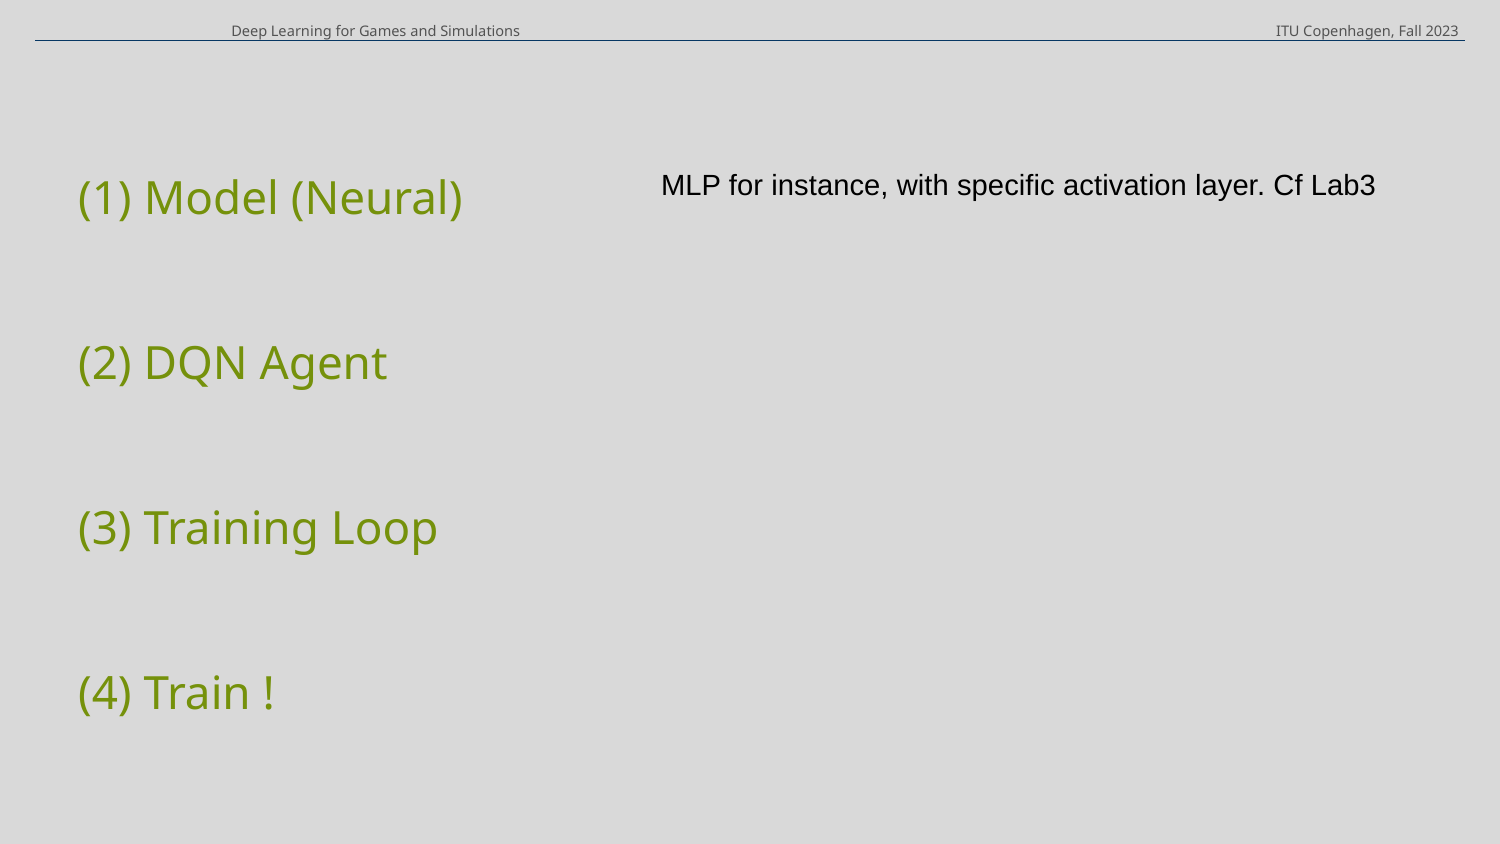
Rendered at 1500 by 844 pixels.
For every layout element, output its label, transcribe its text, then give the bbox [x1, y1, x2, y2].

text_box MLP for instance, with specific activation layer. Cf Lab3 [661, 130, 1446, 376]
text_box (1) Model (Neural) (2) DQN Agent (3) Training Loop (4) Train ! [63, 153, 543, 789]
text_box ITU Copenhagen, Fall 2023 [1082, 0, 1474, 53]
text_box Deep Learning for Games and Simulations [21, 0, 536, 53]
